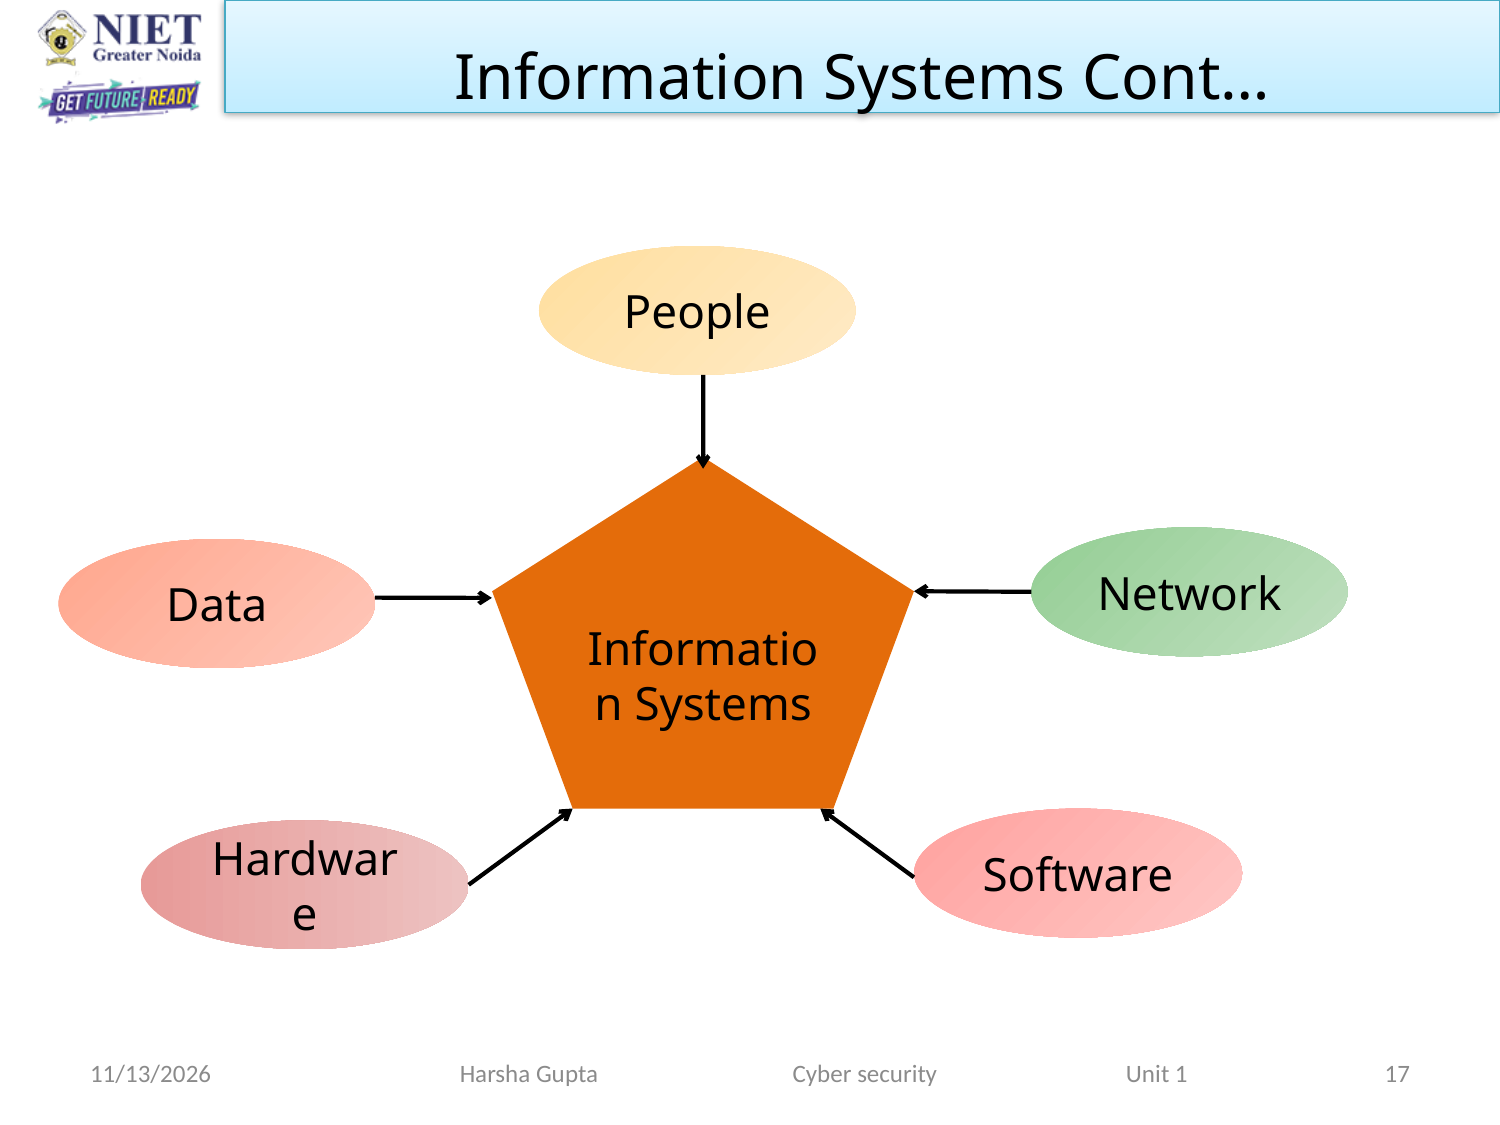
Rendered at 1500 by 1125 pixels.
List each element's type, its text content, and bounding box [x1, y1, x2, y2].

text_box People [536, 243, 858, 378]
text_box Software [914, 806, 1245, 940]
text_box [468, 808, 573, 885]
text_box Information Systems Cont… [238, 0, 1500, 113]
text_box Information Systems [490, 458, 915, 811]
footer Harsha Gupta Cyber security Unit 1 [412, 1042, 1074, 1103]
slide_number 17 [1074, 1042, 1425, 1103]
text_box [820, 808, 915, 878]
picture [0, 0, 238, 135]
text_box Data [56, 536, 377, 671]
text_box Hardware [138, 818, 470, 952]
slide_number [75, 1042, 412, 1103]
text_box Network [1029, 525, 1350, 659]
